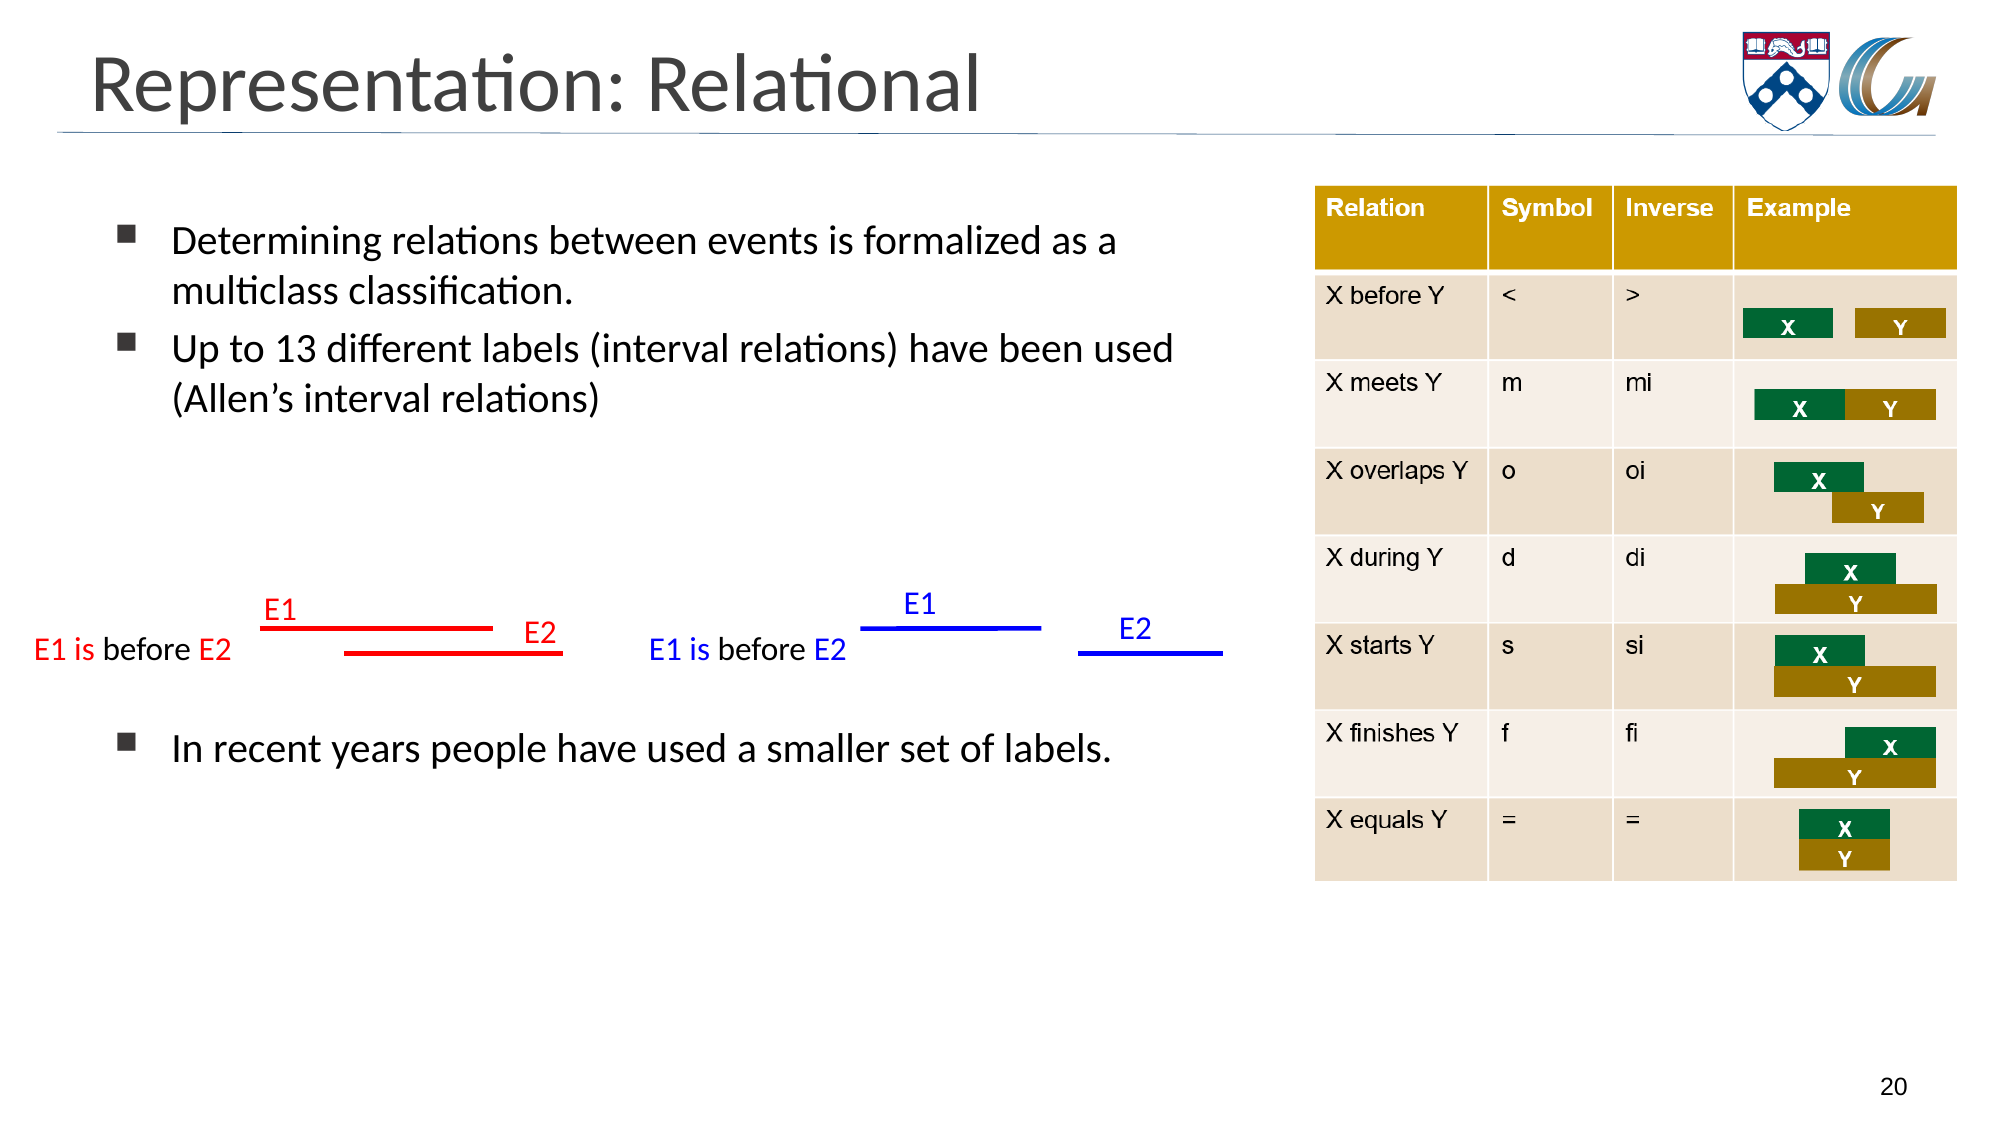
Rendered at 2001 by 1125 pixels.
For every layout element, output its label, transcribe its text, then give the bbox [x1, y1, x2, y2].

picture [1832, 21, 1943, 132]
text_box E1 [249, 580, 312, 635]
picture [1314, 183, 1958, 881]
title Representation: Relational [75, 33, 1696, 122]
text_box E1 is before E2 [634, 619, 862, 674]
text_box E1 is before E2 [18, 619, 247, 674]
slide_number 20 [1852, 1070, 1936, 1108]
list Determining relations between events is formalized as a multiclass classification. Up to 13 different labels (interval relations) have been used (Allen’s interval relations) In recent years people have used a smaller set of labels. [99, 205, 1293, 941]
text_box E2 [1104, 598, 1167, 652]
text_box E2 [509, 602, 572, 657]
text_box E1 [888, 573, 952, 626]
